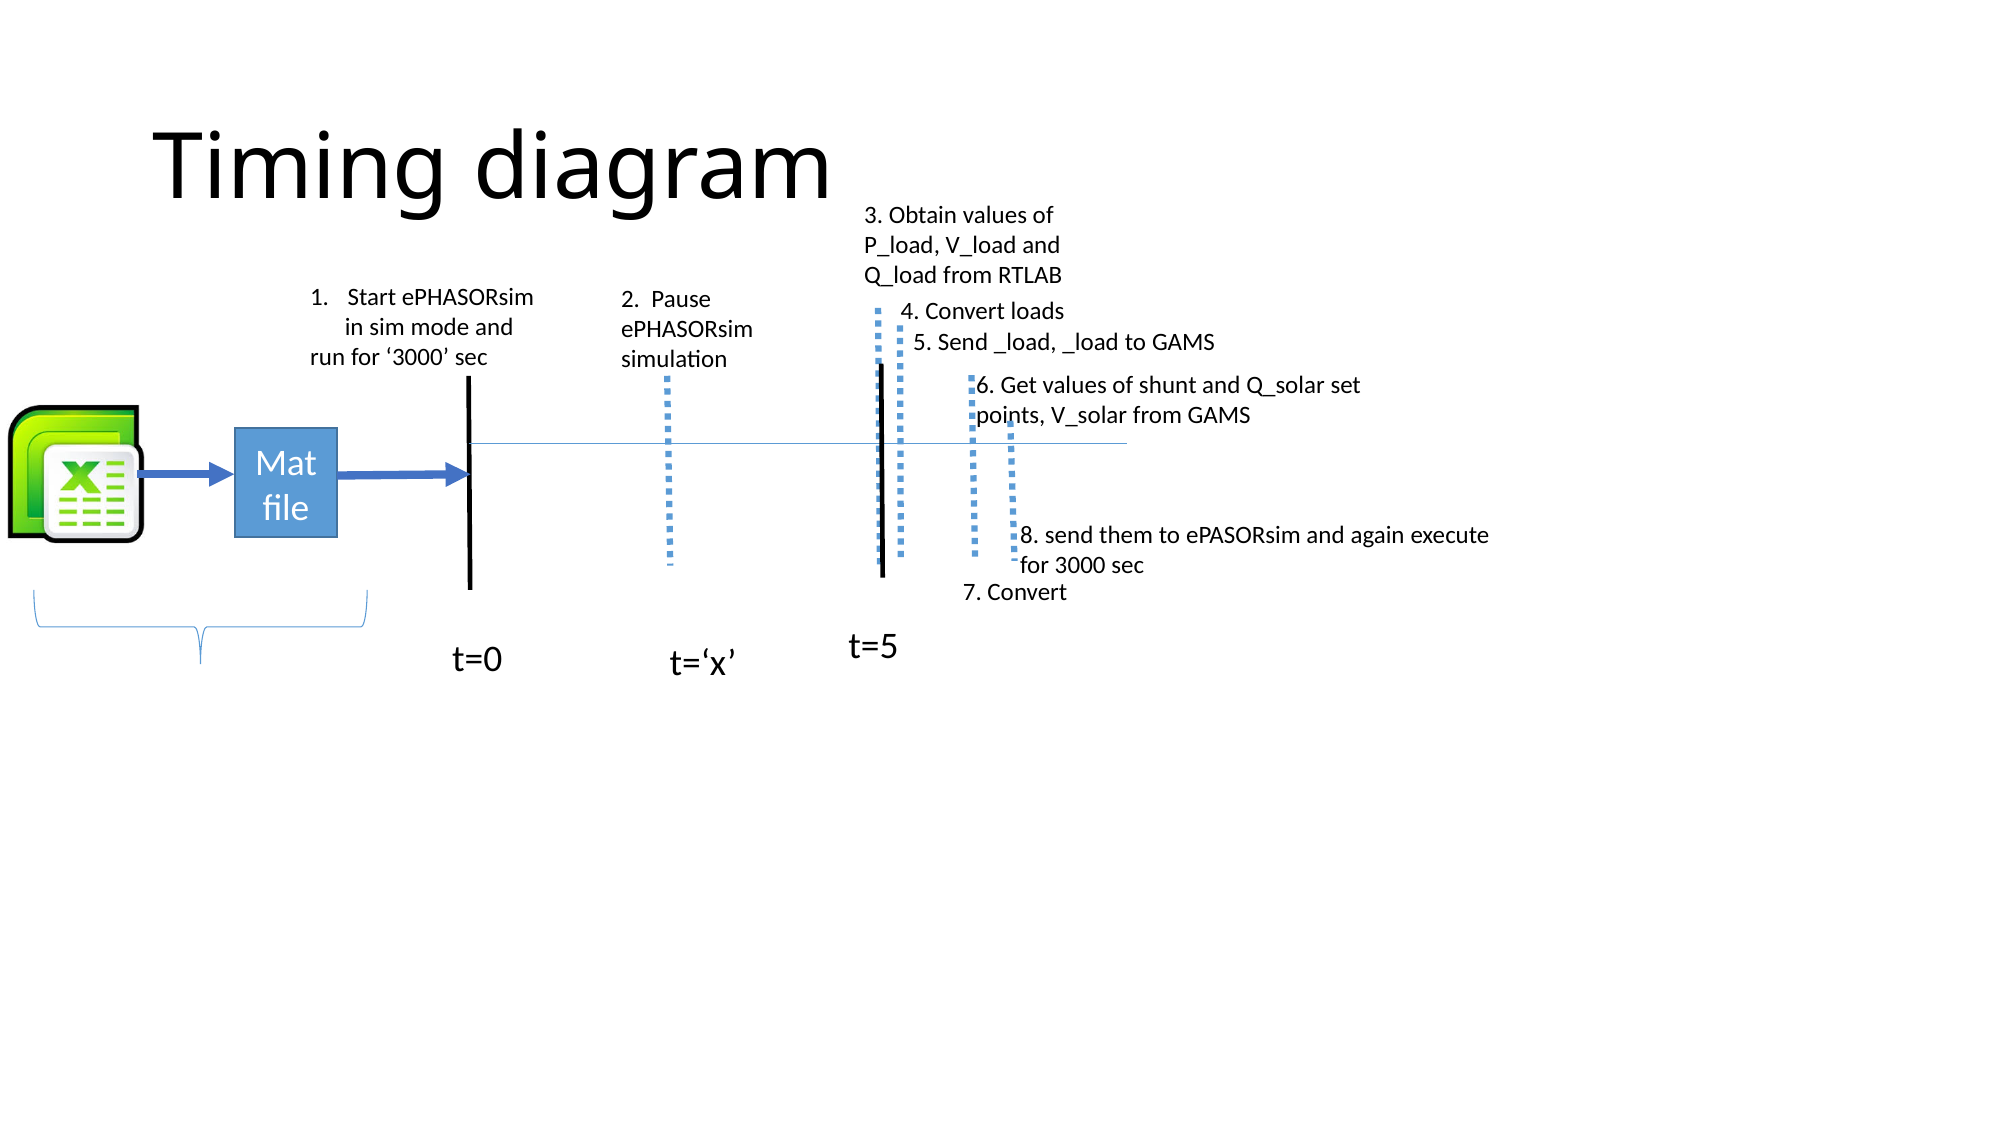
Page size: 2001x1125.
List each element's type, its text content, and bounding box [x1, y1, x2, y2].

text_box t=5 [833, 613, 962, 674]
text_box 6. Get values of shunt and Q_solar set points, V_solar from GAMS [961, 360, 1380, 436]
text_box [1010, 420, 1015, 561]
text_box [33, 589, 368, 665]
text_box 2. Pause ePHASORsim simulation [606, 275, 782, 381]
text_box 4. Convert loads [885, 286, 1187, 332]
text_box 7. Convert [948, 568, 1102, 658]
text_box Start ePHASORsim in sim mode and run for ‘3000’ sec [295, 273, 555, 378]
text_box Mat file [234, 427, 338, 538]
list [1, 399, 151, 549]
text_box t=0 [437, 626, 536, 687]
text_box t=‘x’ [654, 630, 754, 690]
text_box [971, 375, 976, 561]
text_box 8. send them to ePASORsim and again execute for 3000 sec [1005, 510, 1512, 631]
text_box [667, 375, 671, 566]
title Timing diagram [137, 59, 1863, 278]
text_box 3. Obtain values of P_load, V_load and Q_load from RTLAB [849, 191, 1089, 297]
